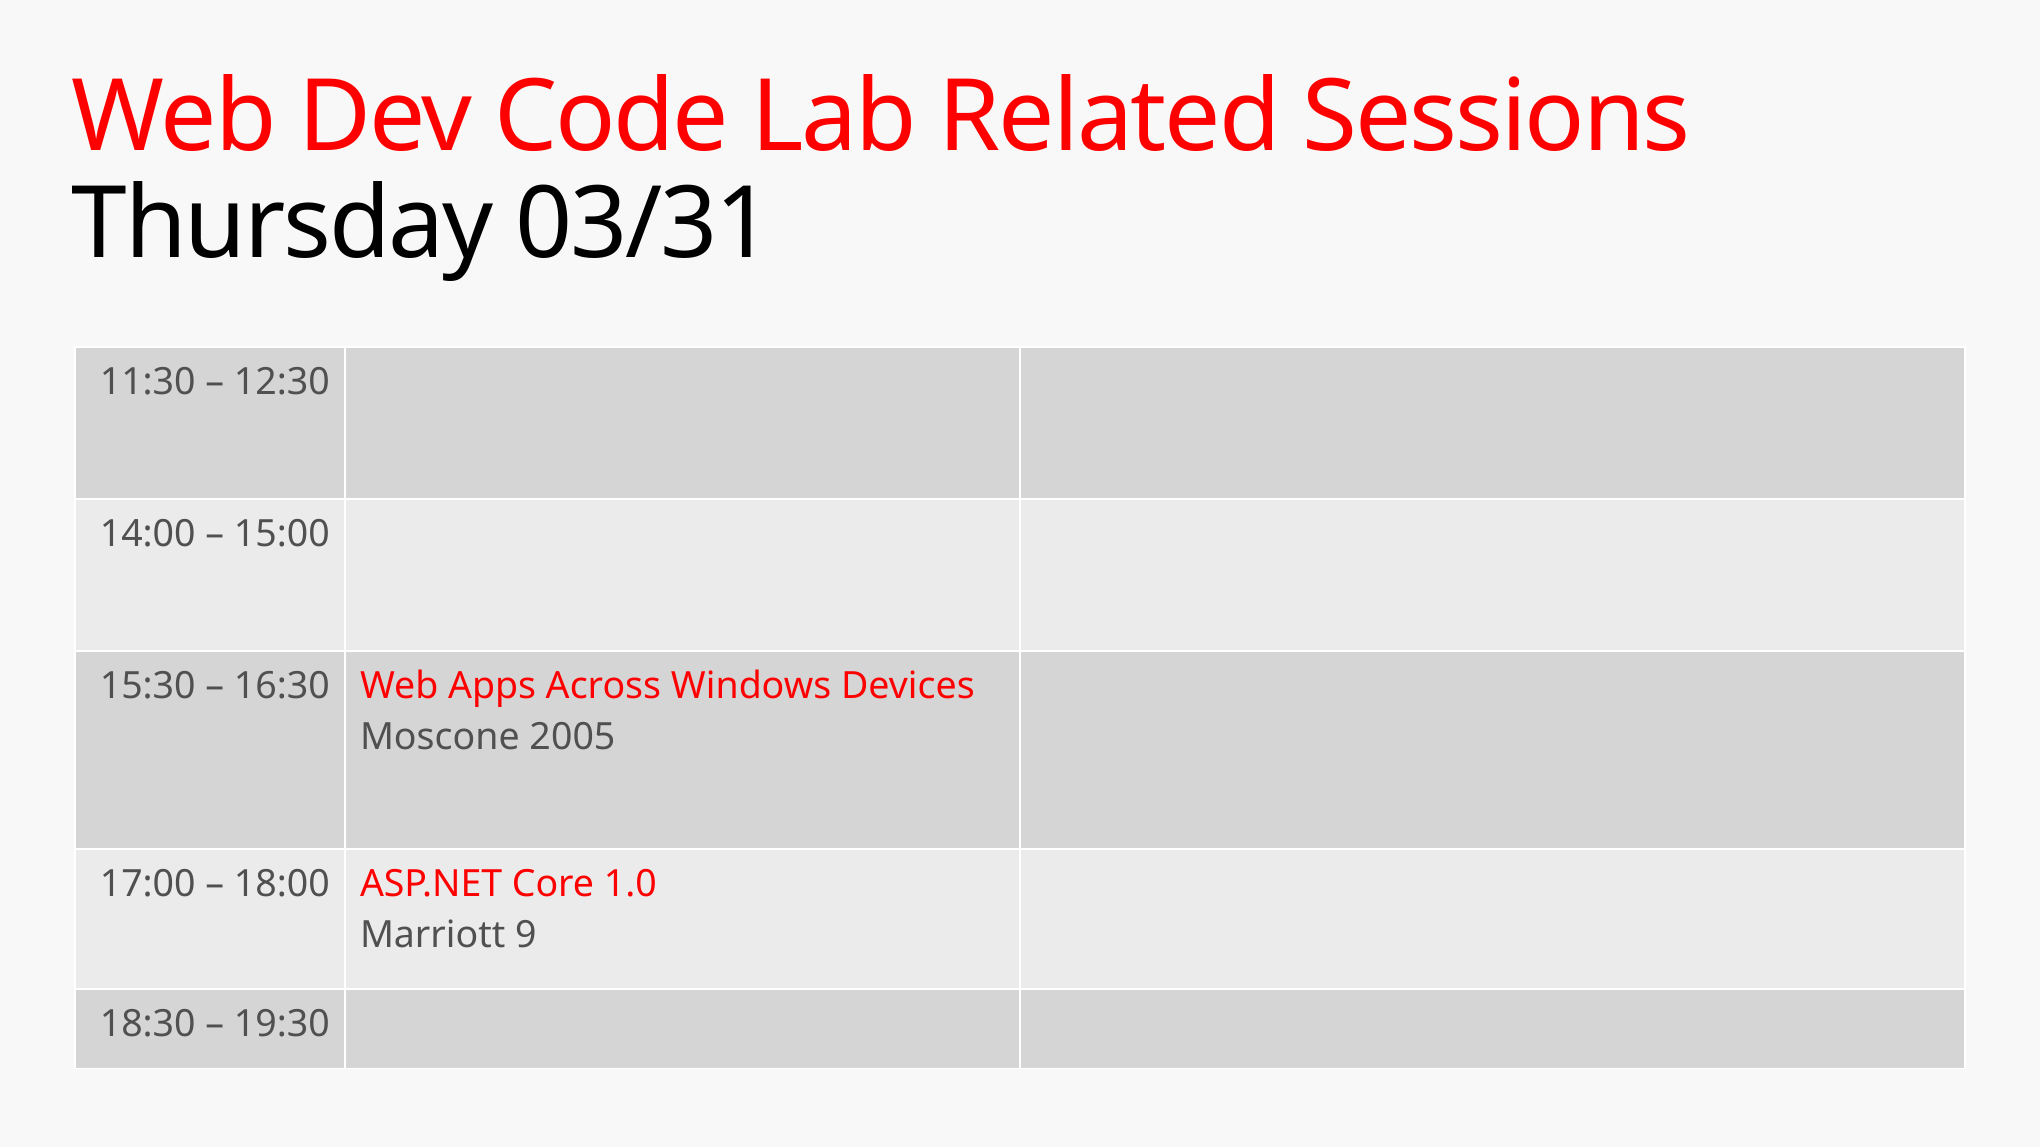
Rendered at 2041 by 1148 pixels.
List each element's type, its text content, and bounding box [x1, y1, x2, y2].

table_cell 18:30 – 19:30 [76, 990, 344, 1068]
table_cell Web Apps Across Windows Devices Moscone 2005 [346, 652, 1019, 848]
table_header [1021, 348, 1964, 498]
table_cell [1021, 850, 1964, 988]
table_cell 17:00 – 18:00 [76, 850, 344, 988]
table_cell [346, 500, 1019, 650]
title Web Dev Code Lab Related Sessions Thursday 03/31 [47, 48, 1999, 200]
table_cell [1021, 500, 1964, 650]
table_header [346, 348, 1019, 498]
table_cell ASP.NET Core 1.0 Marriott 9 [346, 850, 1019, 988]
table_header 11:30 – 12:30 [76, 348, 344, 498]
table_cell 15:30 – 16:30 [76, 652, 344, 848]
table_cell [1021, 652, 1964, 848]
table_cell 14:00 – 15:00 [76, 500, 344, 650]
table_cell [1021, 990, 1964, 1068]
table_cell [346, 990, 1019, 1068]
